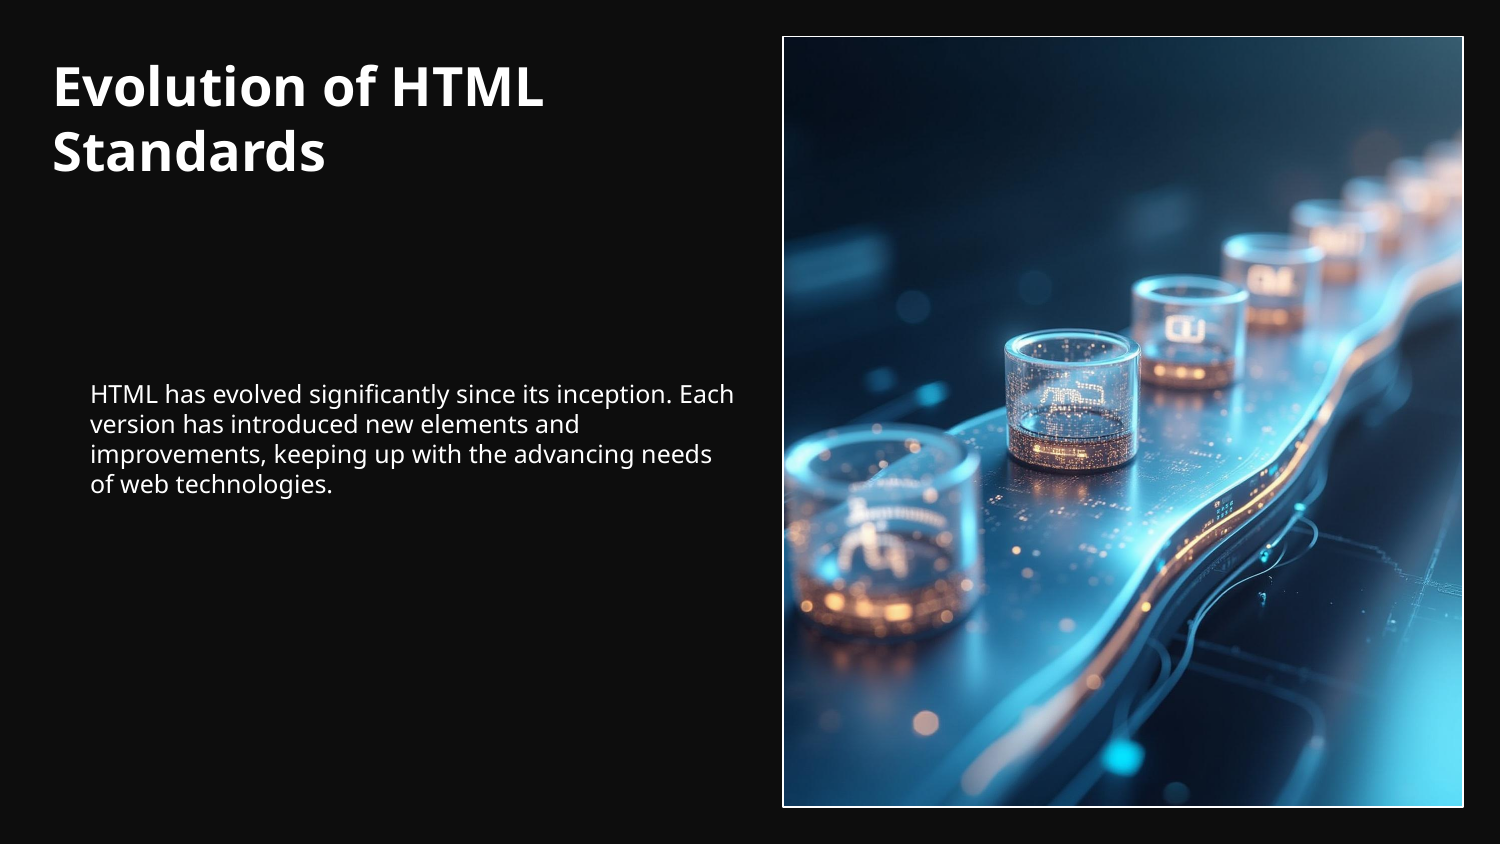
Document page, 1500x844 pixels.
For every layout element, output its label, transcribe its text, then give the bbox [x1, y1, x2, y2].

picture [783, 37, 1463, 807]
title Evolution of HTML Standards [37, 37, 738, 199]
subtitle HTML has evolved significantly since its inception. Each version has introduced new elements and improvements, keeping up with the advancing needs of web technologies. [37, 363, 752, 807]
